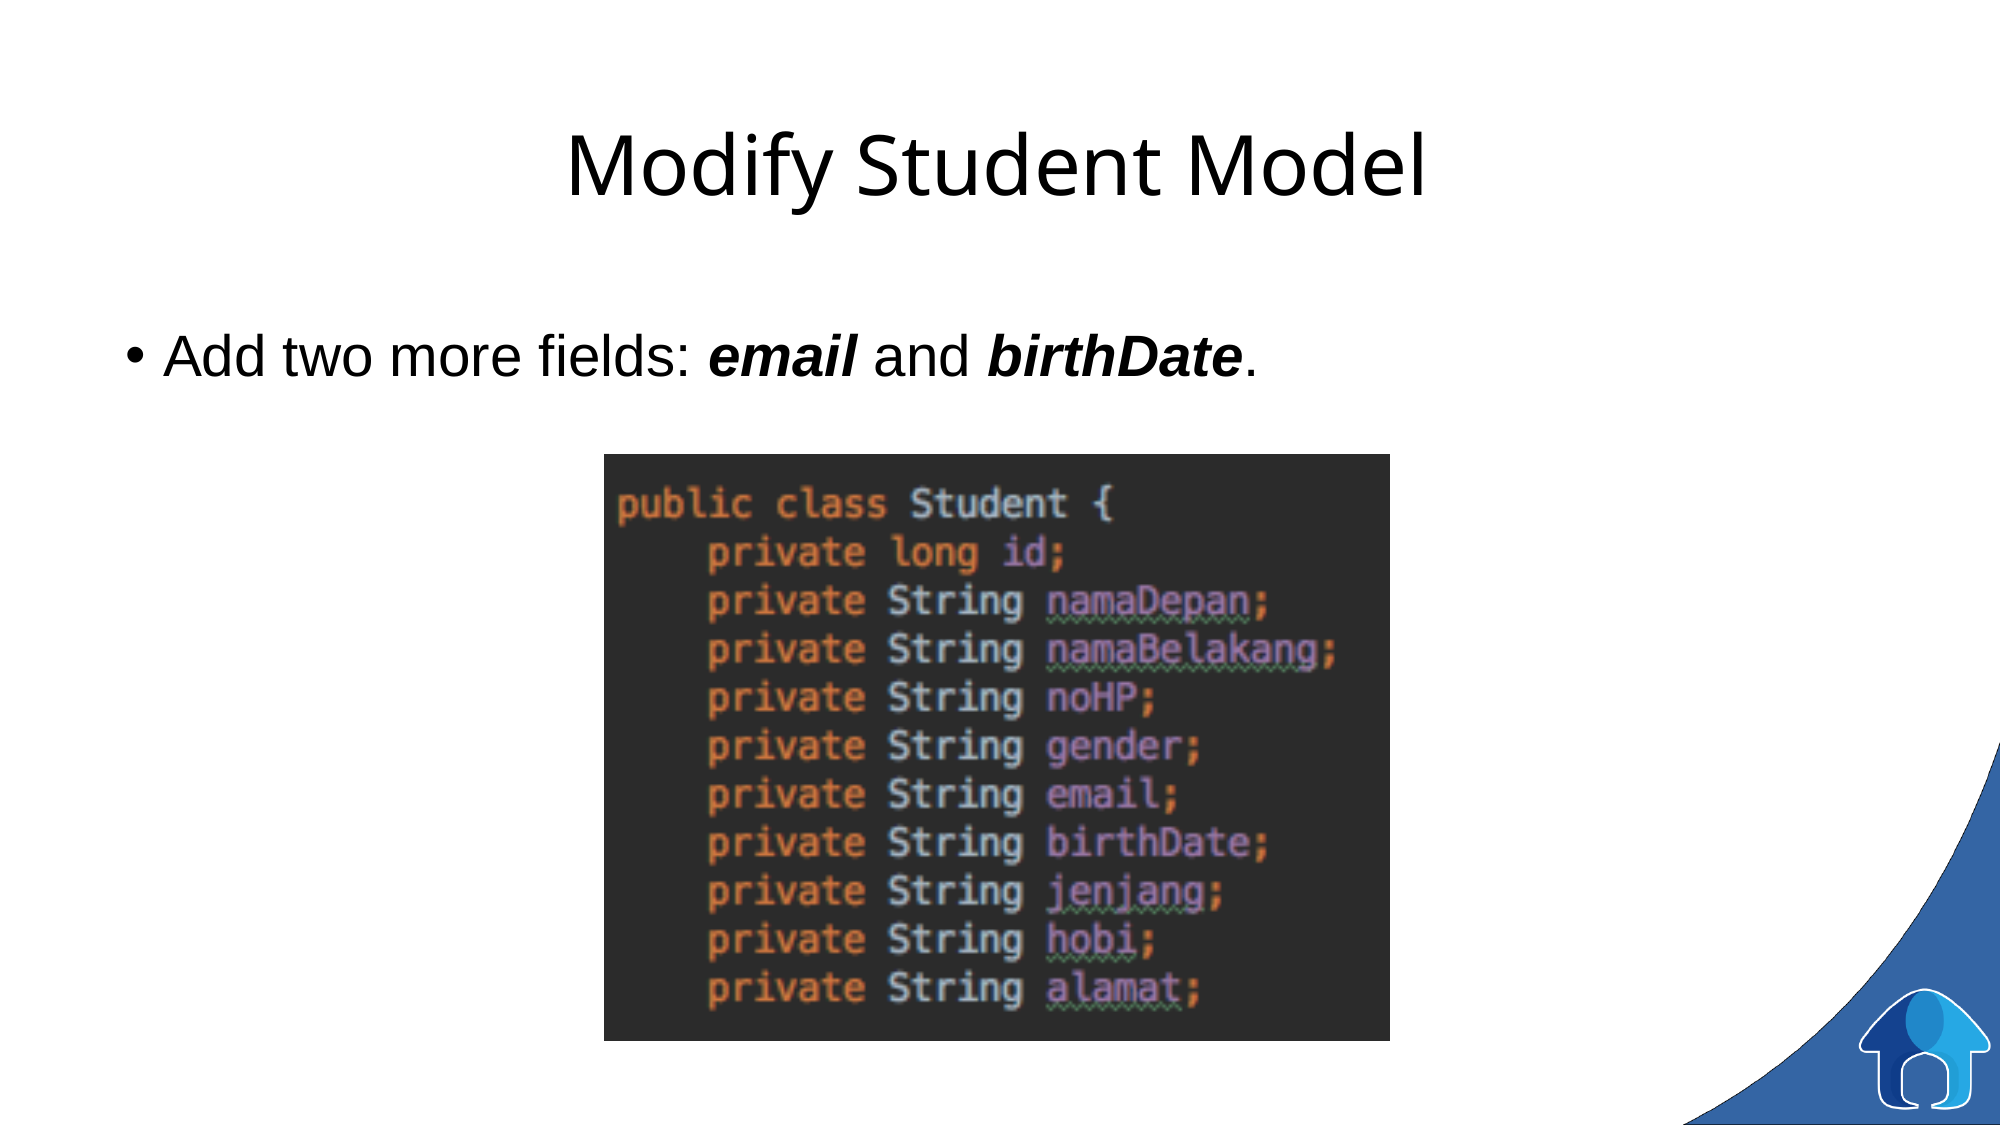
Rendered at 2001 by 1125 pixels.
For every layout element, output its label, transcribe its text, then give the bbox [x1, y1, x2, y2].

picture [604, 454, 1390, 1041]
picture [1683, 723, 2000, 1125]
title Modify Student Model [132, 59, 1863, 278]
list Add two more fields: email and birthDate. [110, 318, 1860, 1059]
